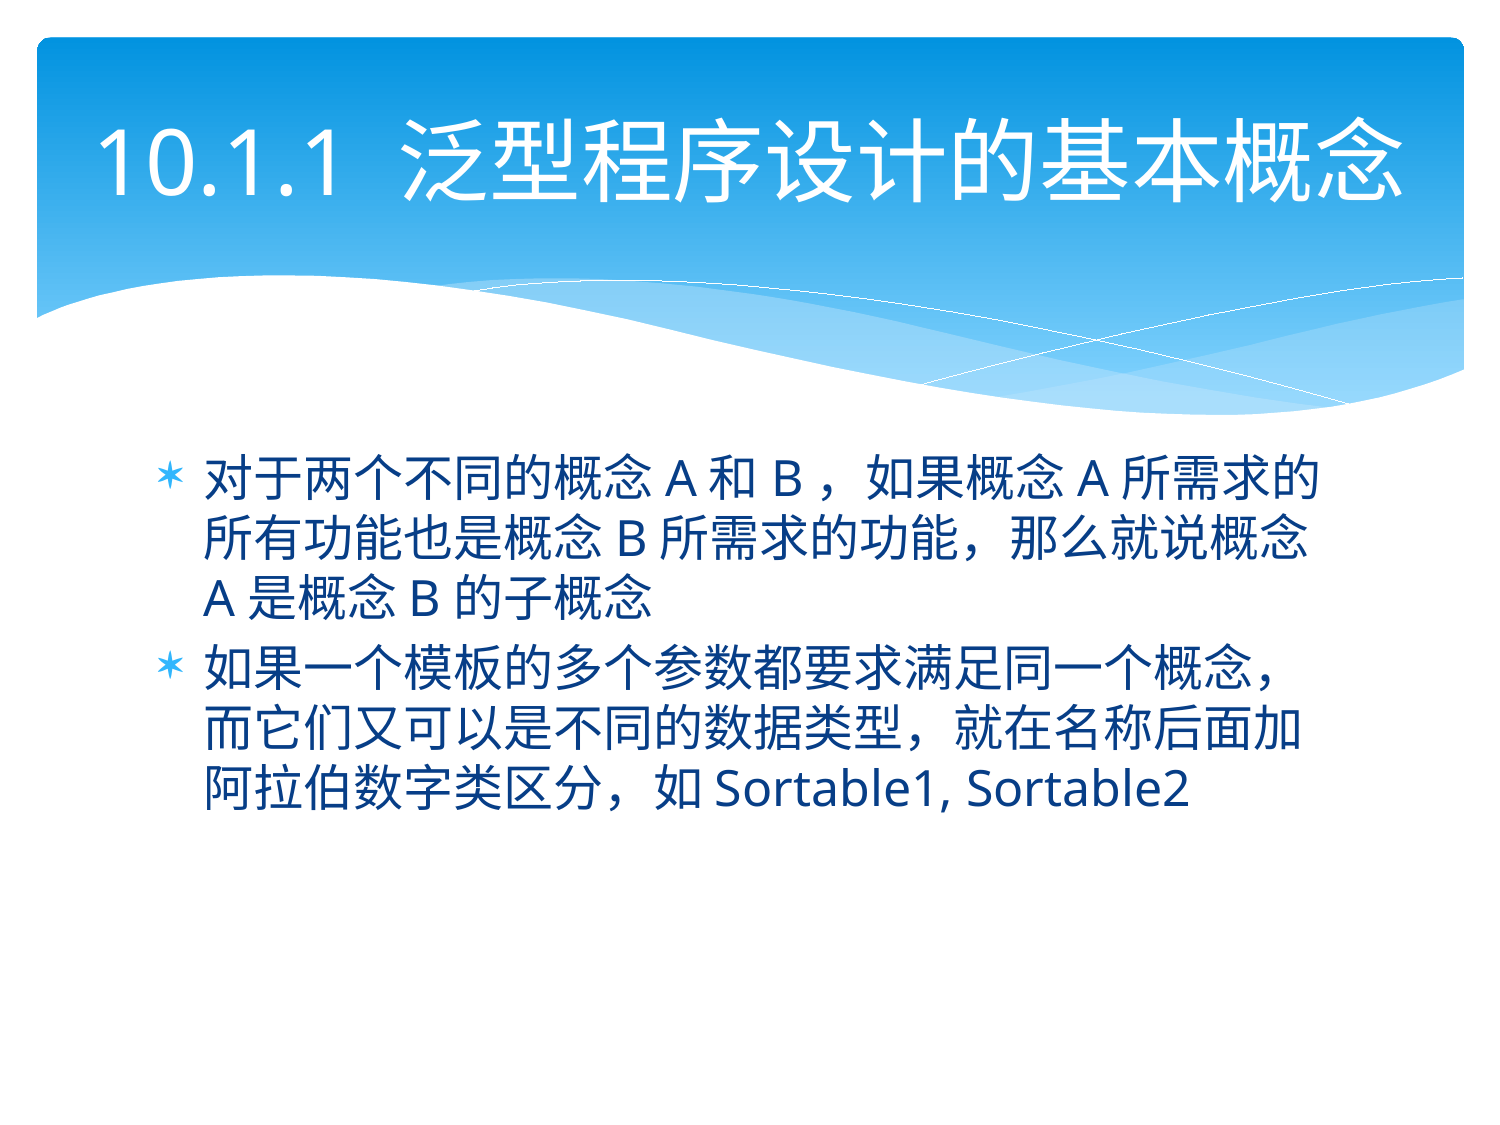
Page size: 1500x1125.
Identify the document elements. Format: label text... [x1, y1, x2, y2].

list 对于两个不同的概念A和B，如果概念A所需求的所有功能也是概念B所需求的功能，那么就说概念A是概念B的子概念 如果一个模板的多个参数都要求满足同一个概念，而它们又可以是不同的数据类型，就在名称后面加阿拉伯数字类区分，如Sortable1, Sortable2 [143, 438, 1359, 1005]
title 10.1.1 泛型程序设计的基本概念 [75, 55, 1425, 261]
